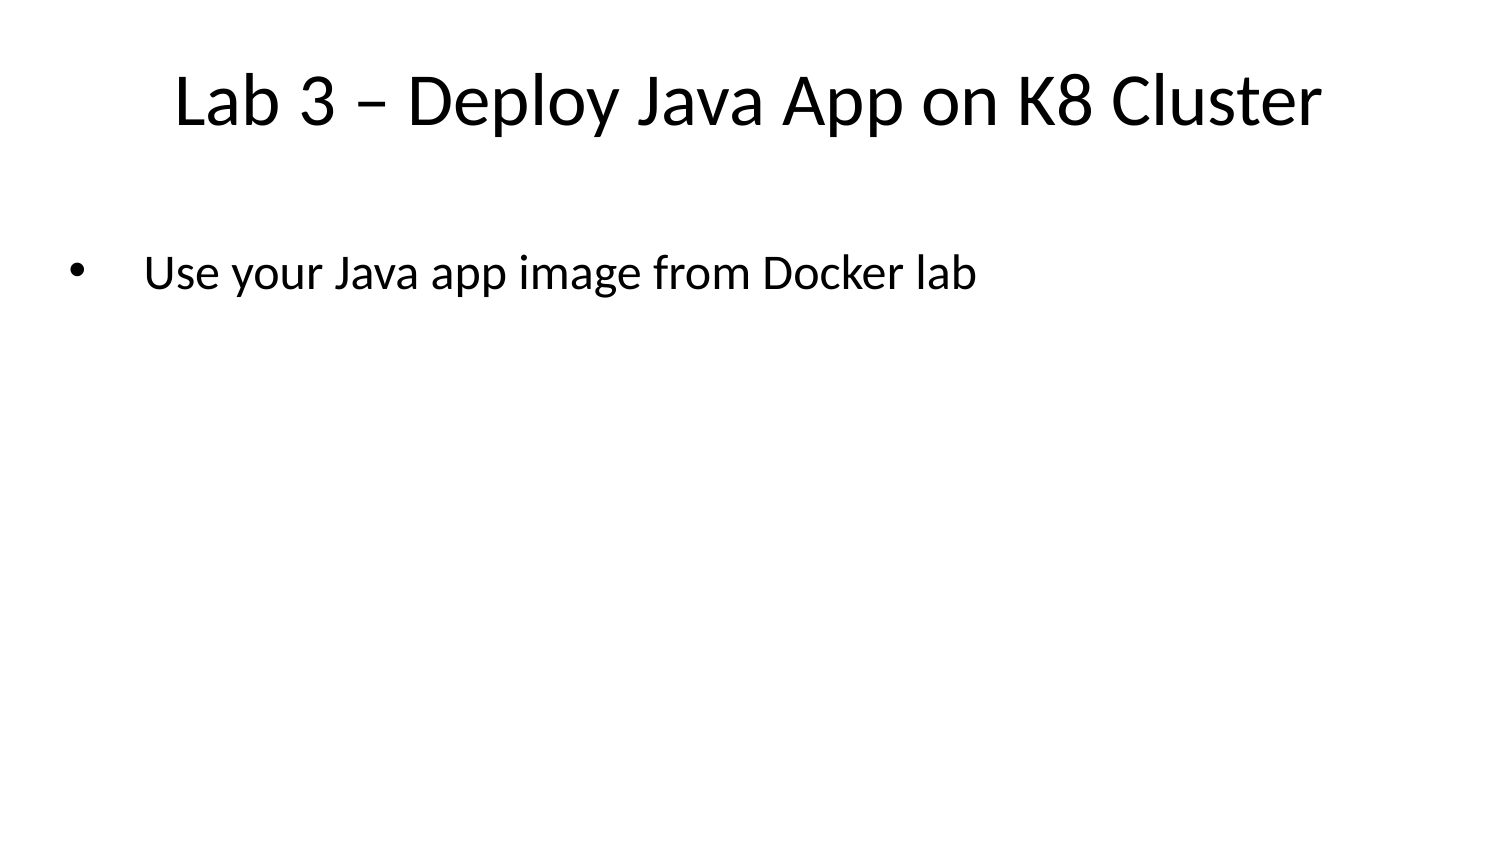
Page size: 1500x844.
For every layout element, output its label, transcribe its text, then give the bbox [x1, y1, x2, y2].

title Lab 3 – Deploy Java App on K8 Cluster [75, 40, 1425, 151]
text_box Use your Java app image from Docker lab [41, 224, 1447, 836]
